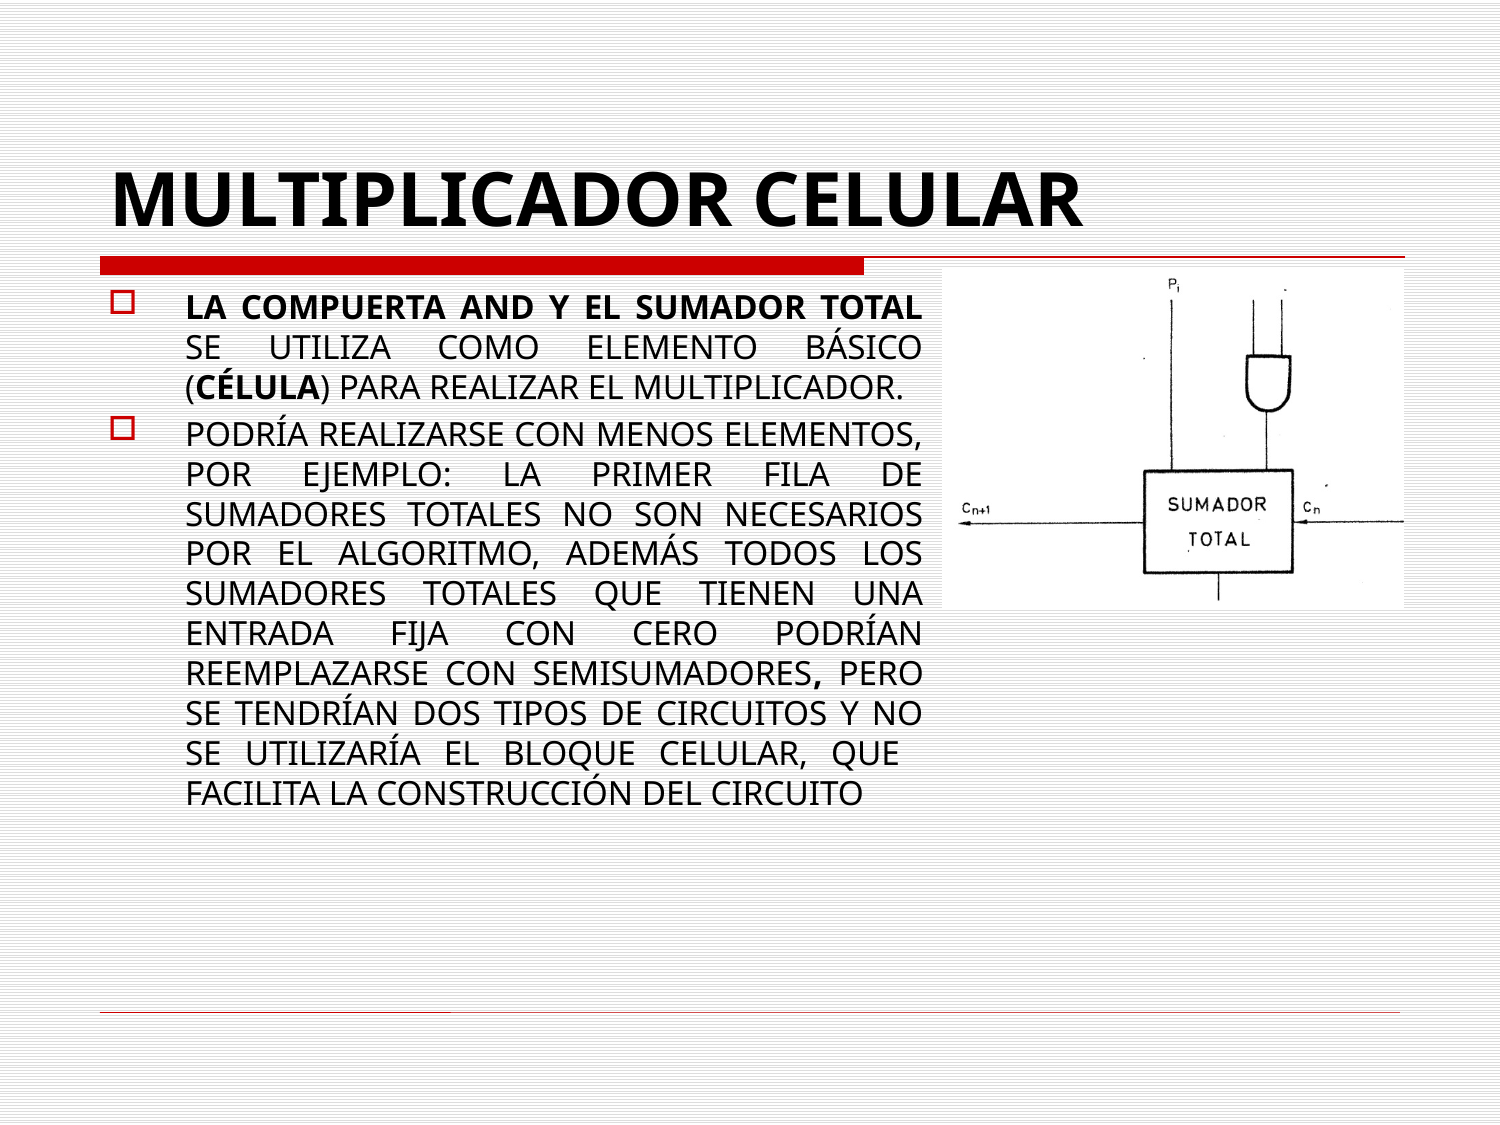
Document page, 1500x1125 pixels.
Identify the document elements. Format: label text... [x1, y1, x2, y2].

title MULTIPLICADOR CELULAR [94, 50, 1407, 250]
list LA COMPUERTA AND Y EL SUMADOR TOTAL SE UTILIZA COMO ELEMENTO BÁSICO (CÉLULA) PARA REALIZAR EL MULTIPLICADOR. PODRÍA REALIZARSE CON MENOS ELEMENTOS, POR EJEMPLO: LA PRIMER FILA DE SUMADORES TOTALES NO SON NECESARIOS POR EL ALGORITMO, ADEMÁS TODOS LOS SUMADORES TOTALES QUE TIENEN UNA ENTRADA FIJA CON CERO PODRÍAN REEMPLAZARSE CON SEMISUMADORES, PERO SE TENDRÍAN DOS TIPOS DE CIRCUITOS Y NO SE UTILIZARÍA EL BLOQUE CELULAR, QUE FACILITA LA CONSTRUCCIÓN DEL CIRCUITO [92, 278, 939, 988]
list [942, 266, 1404, 610]
